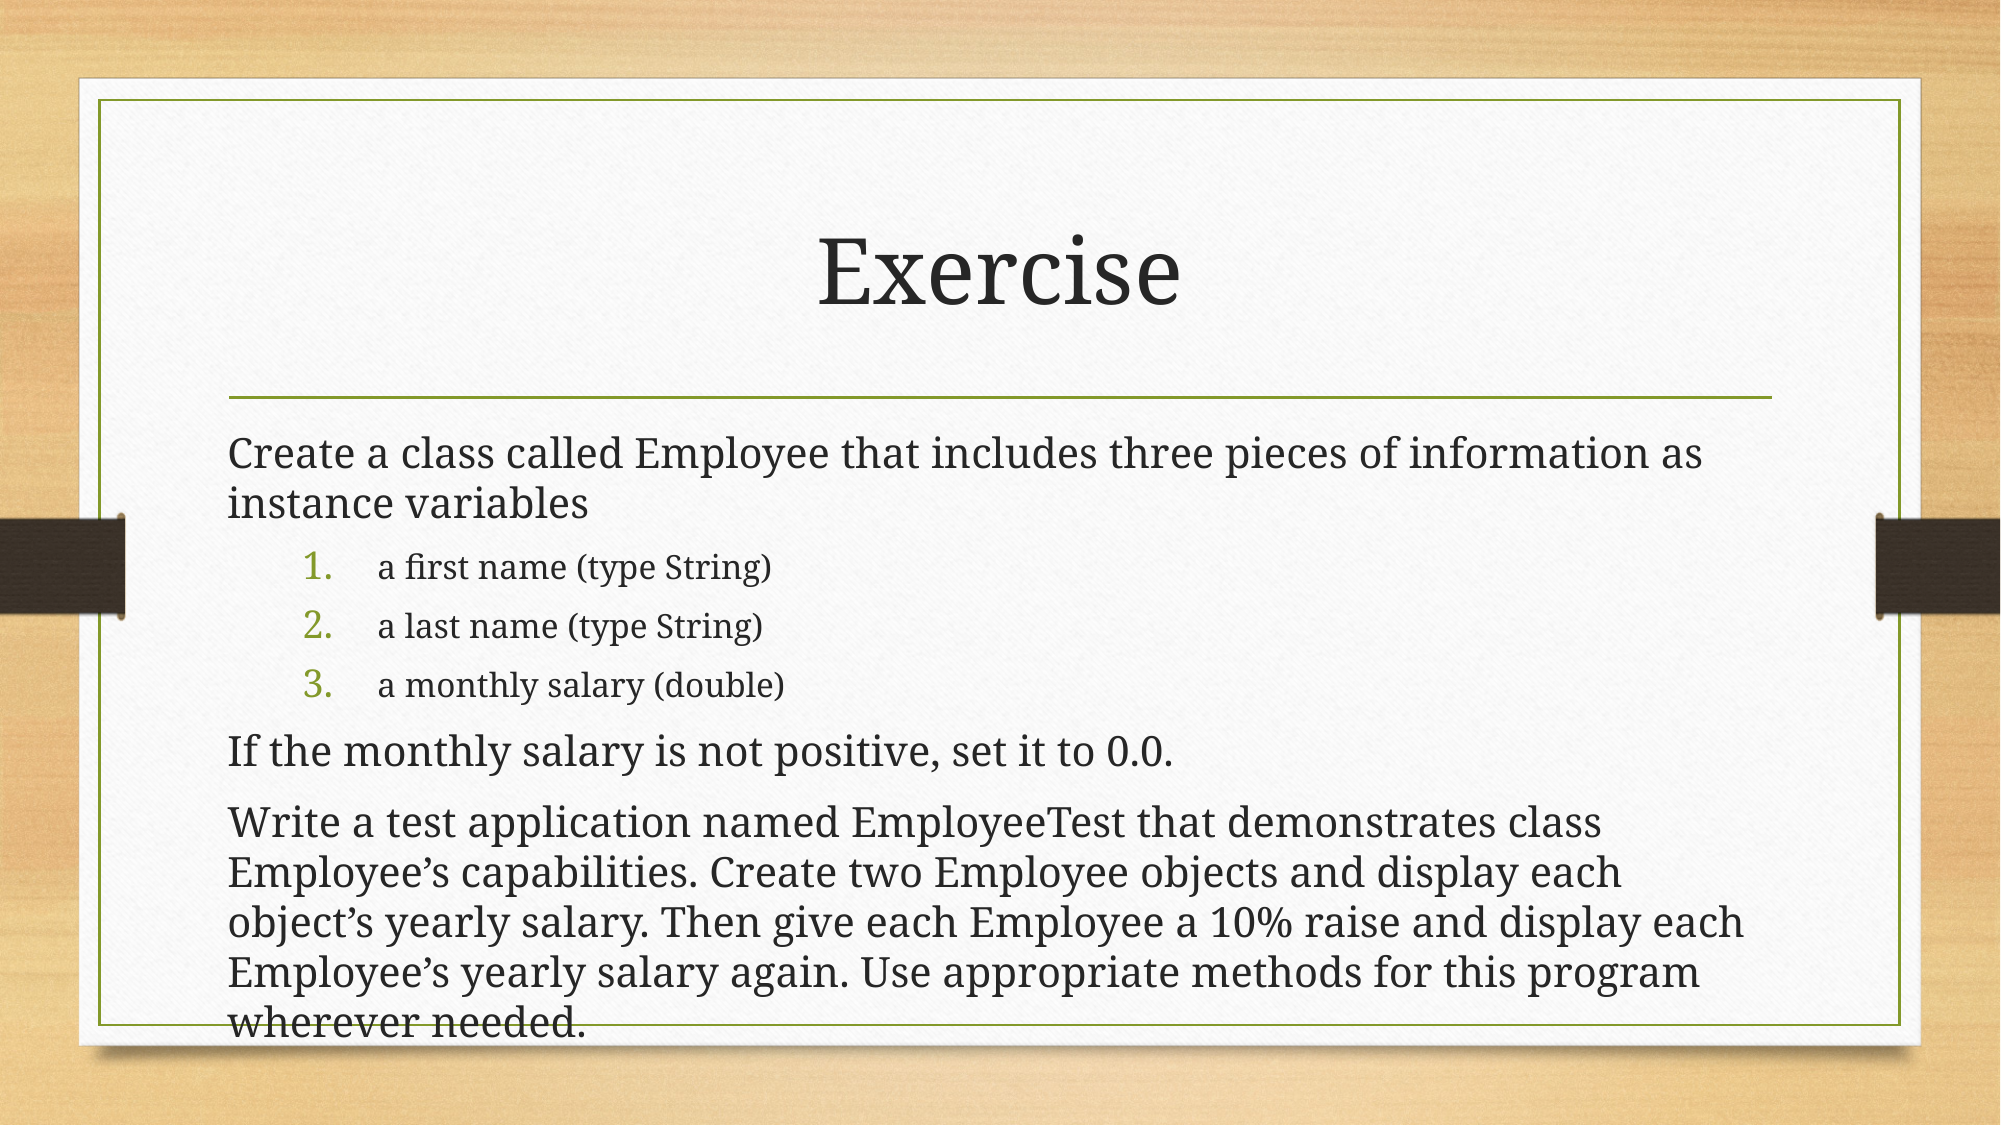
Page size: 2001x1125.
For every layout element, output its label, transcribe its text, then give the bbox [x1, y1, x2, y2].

picture [0, 0, 2001, 1125]
title Exercise [212, 161, 1788, 375]
list Create a class called Employee that includes three pieces of information as instance variables a first name (type String) a last name (type String) a monthly salary (double) If the monthly salary is not positive, set it to 0.0. Write a test application named EmployeeTest that demonstrates class Employee’s capabilities. Create two Employee objects and display each object’s yearly salary. Then give each Employee a 10% raise and display each Employee’s yearly salary again. Use appropriate methods for this program wherever needed. [212, 419, 1788, 1010]
